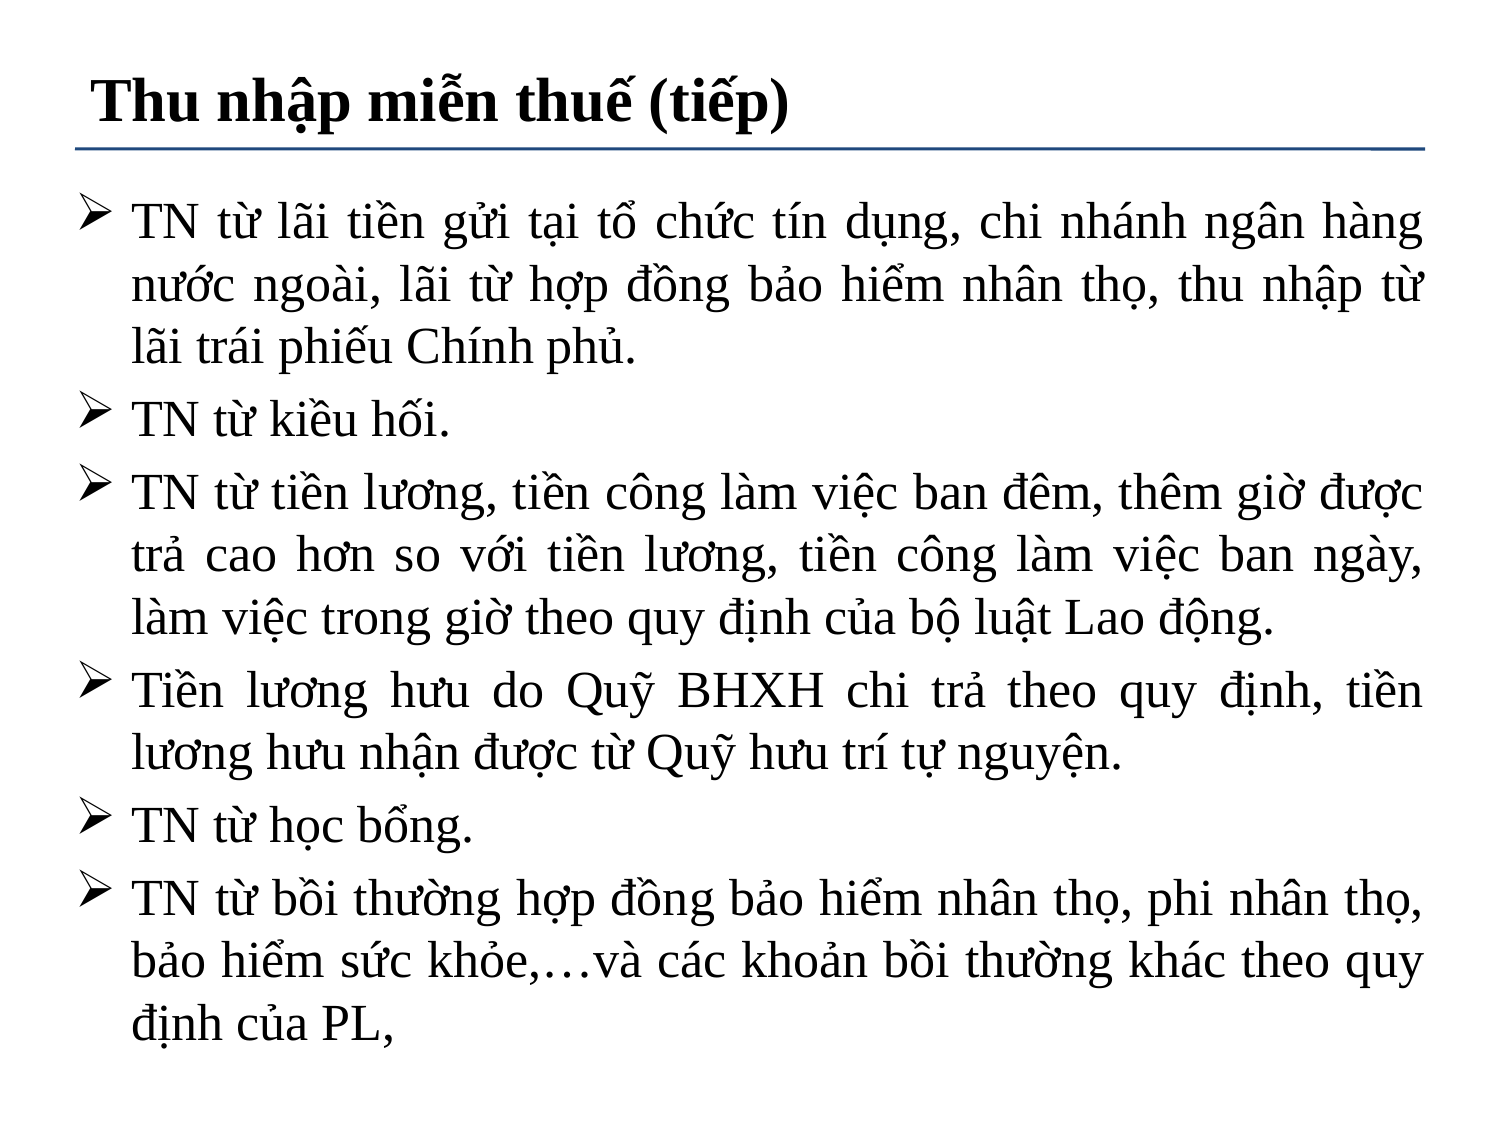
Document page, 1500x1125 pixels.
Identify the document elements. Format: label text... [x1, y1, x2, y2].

title Thu nhập miễn thuế (tiếp) [75, 48, 1425, 146]
list TN từ lãi tiền gửi tại tổ chức tín dụng, chi nhánh ngân hàng nước ngoài, lãi từ hợp đồng bảo hiểm nhân thọ, thu nhập từ lãi trái phiếu Chính phủ. TN từ kiều hối. TN từ tiền lương, tiền công làm việc ban đêm, thêm giờ được trả cao hơn so với tiền lương, tiền công làm việc ban ngày, làm việc trong giờ theo quy định của bộ luật Lao động. Tiền lương hưu do Quỹ BHXH chi trả theo quy định, tiền lương hưu nhận được từ Quỹ hưu trí tự nguyện. TN từ học bổng. TN từ bồi thường hợp đồng bảo hiểm nhân thọ, phi nhân thọ, bảo hiểm sức khỏe,…và các khoản bồi thường khác theo quy định của PL, [75, 186, 1425, 1088]
